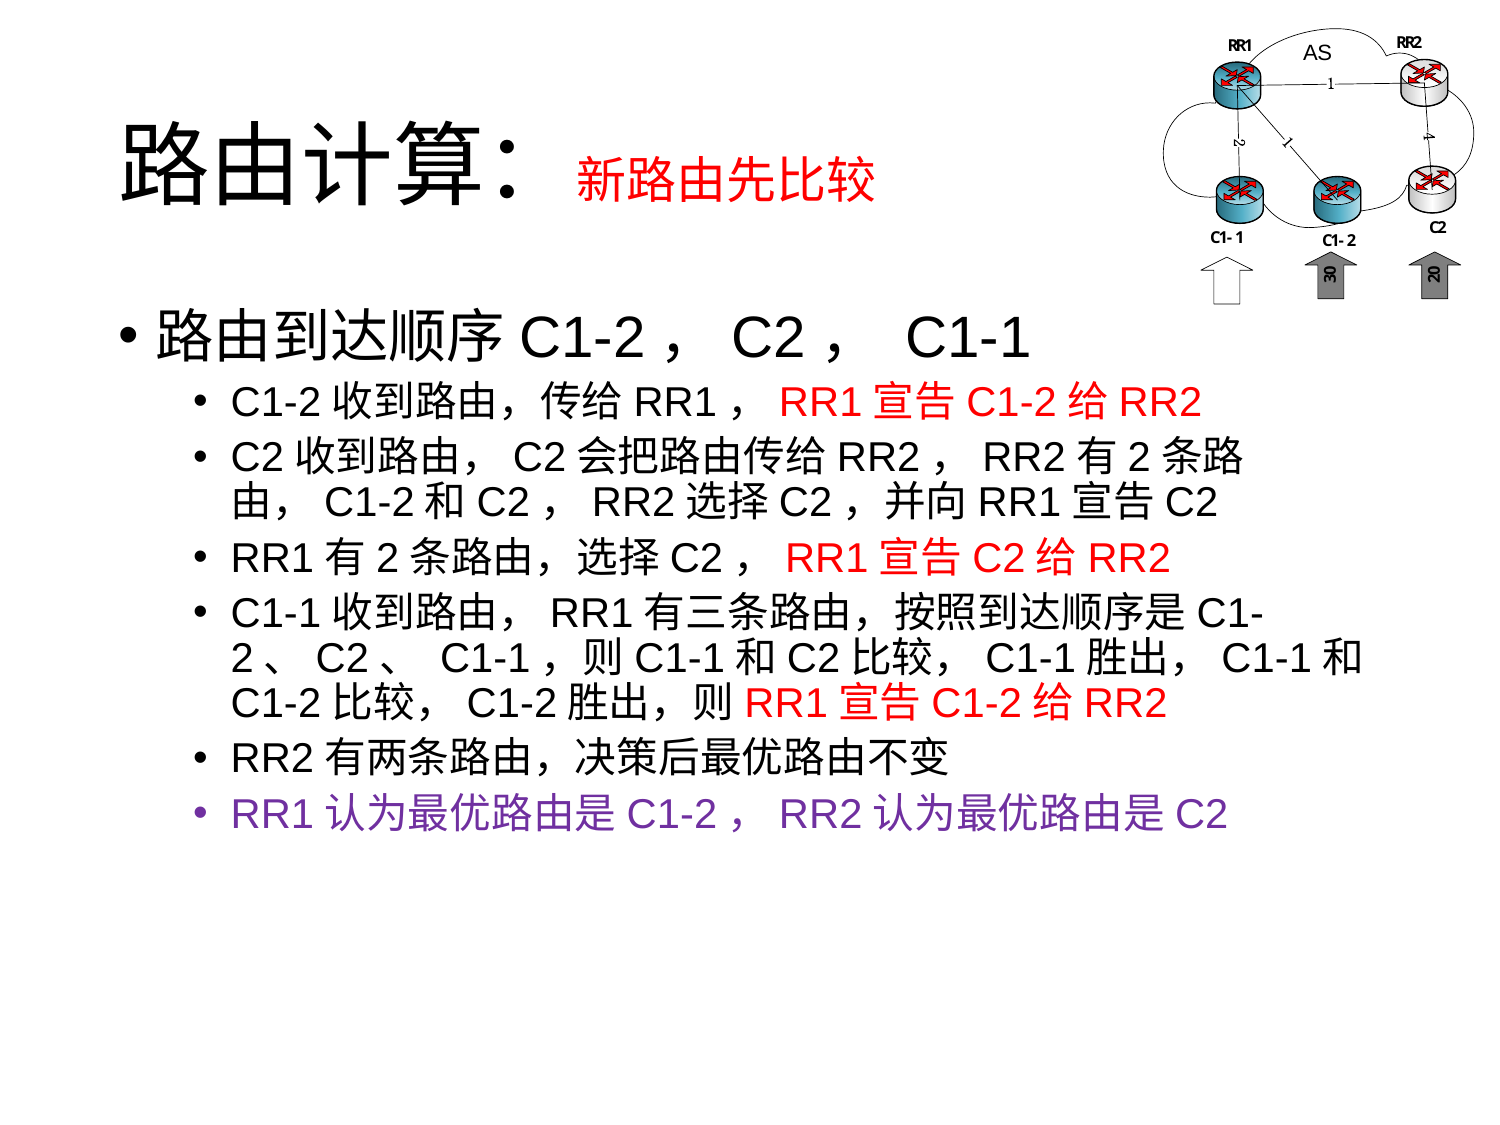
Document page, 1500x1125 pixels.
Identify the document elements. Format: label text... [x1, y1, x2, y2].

picture [1160, 0, 1475, 323]
list 路由到达顺序C1-2，C2， C1-1 C1-2收到路由，传给RR1，RR1宣告C1-2给RR2 C2收到路由，C2会把路由传给RR2，RR2有2条路由，C1-2和C2，RR2选择C2，并向RR1宣告C2 RR1有2条路由，选择C2，RR1宣告C2给RR2 C1-1收到路由，RR1有三条路由，按照到达顺序是C1-2、C2、 C1-1，则C1-1和C2比较，C1-1胜出，C1-1和C1-2比较，C1-2胜出，则RR1宣告C1-2给RR2 RR2有两条路由，决策后最优路由不变 RR1认为最优路由是C1-2，RR2认为最优路由是C2 [103, 299, 1397, 1014]
title 路由计算：新路由先比较 [103, 59, 1160, 278]
